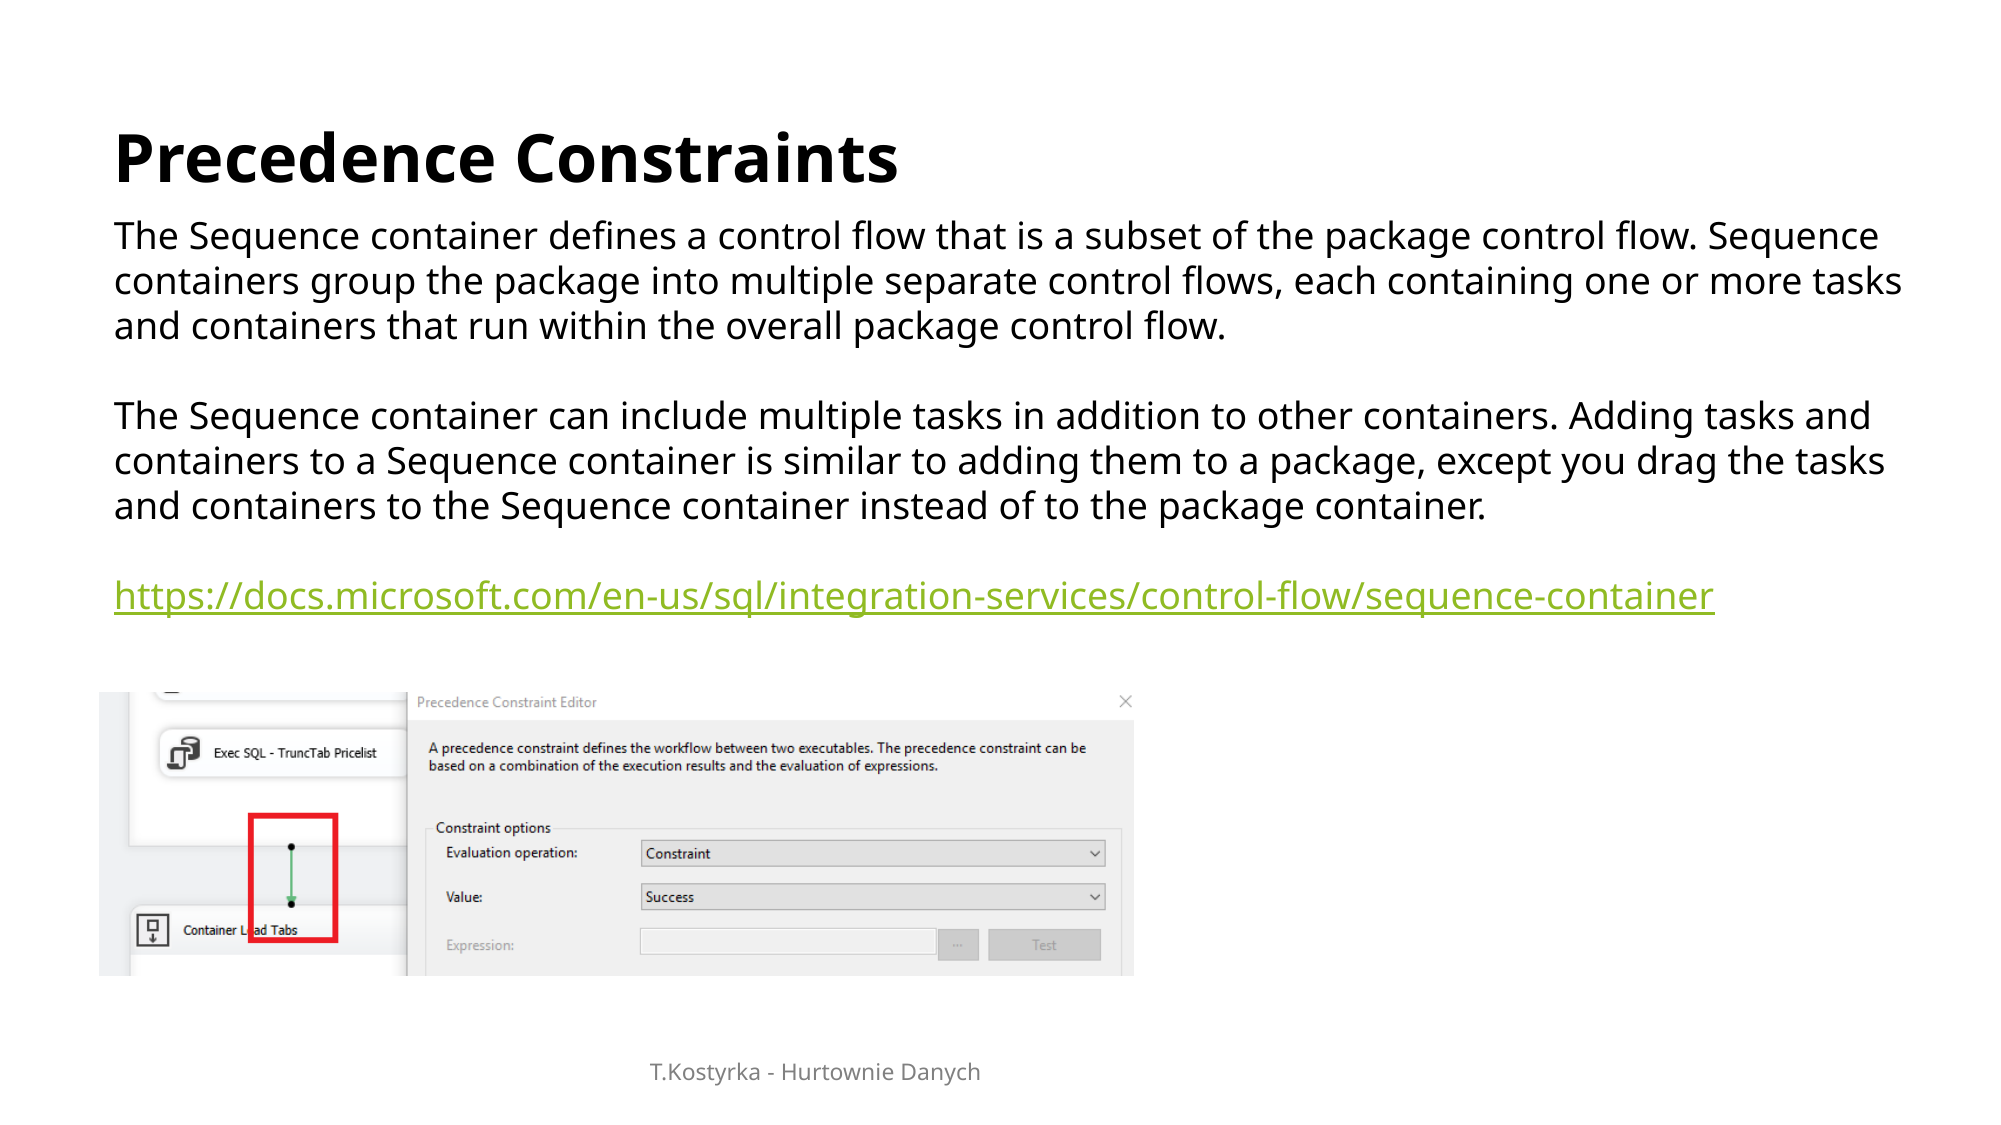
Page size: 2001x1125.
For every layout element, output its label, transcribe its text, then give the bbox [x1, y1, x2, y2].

footer T.Kostyrka - Hurtownie Danych [634, 1042, 1605, 1103]
picture [98, 691, 1134, 977]
text_box The Sequence container defines a control flow that is a subset of the package control flow. Sequence containers group the package into multiple separate control flows, each containing one or more tasks and containers that run within the overall package control flow. The Sequence container can include multiple tasks in addition to other containers. Adding tasks and containers to a Sequence container is similar to adding them to a package, except you drag the tasks and containers to the Sequence container instead of to the package container. https://docs.microsoft.com/en-us/sql/integration-services/control-flow/sequence-container [99, 204, 1933, 631]
text_box Precedence Constraints [99, 108, 1738, 204]
